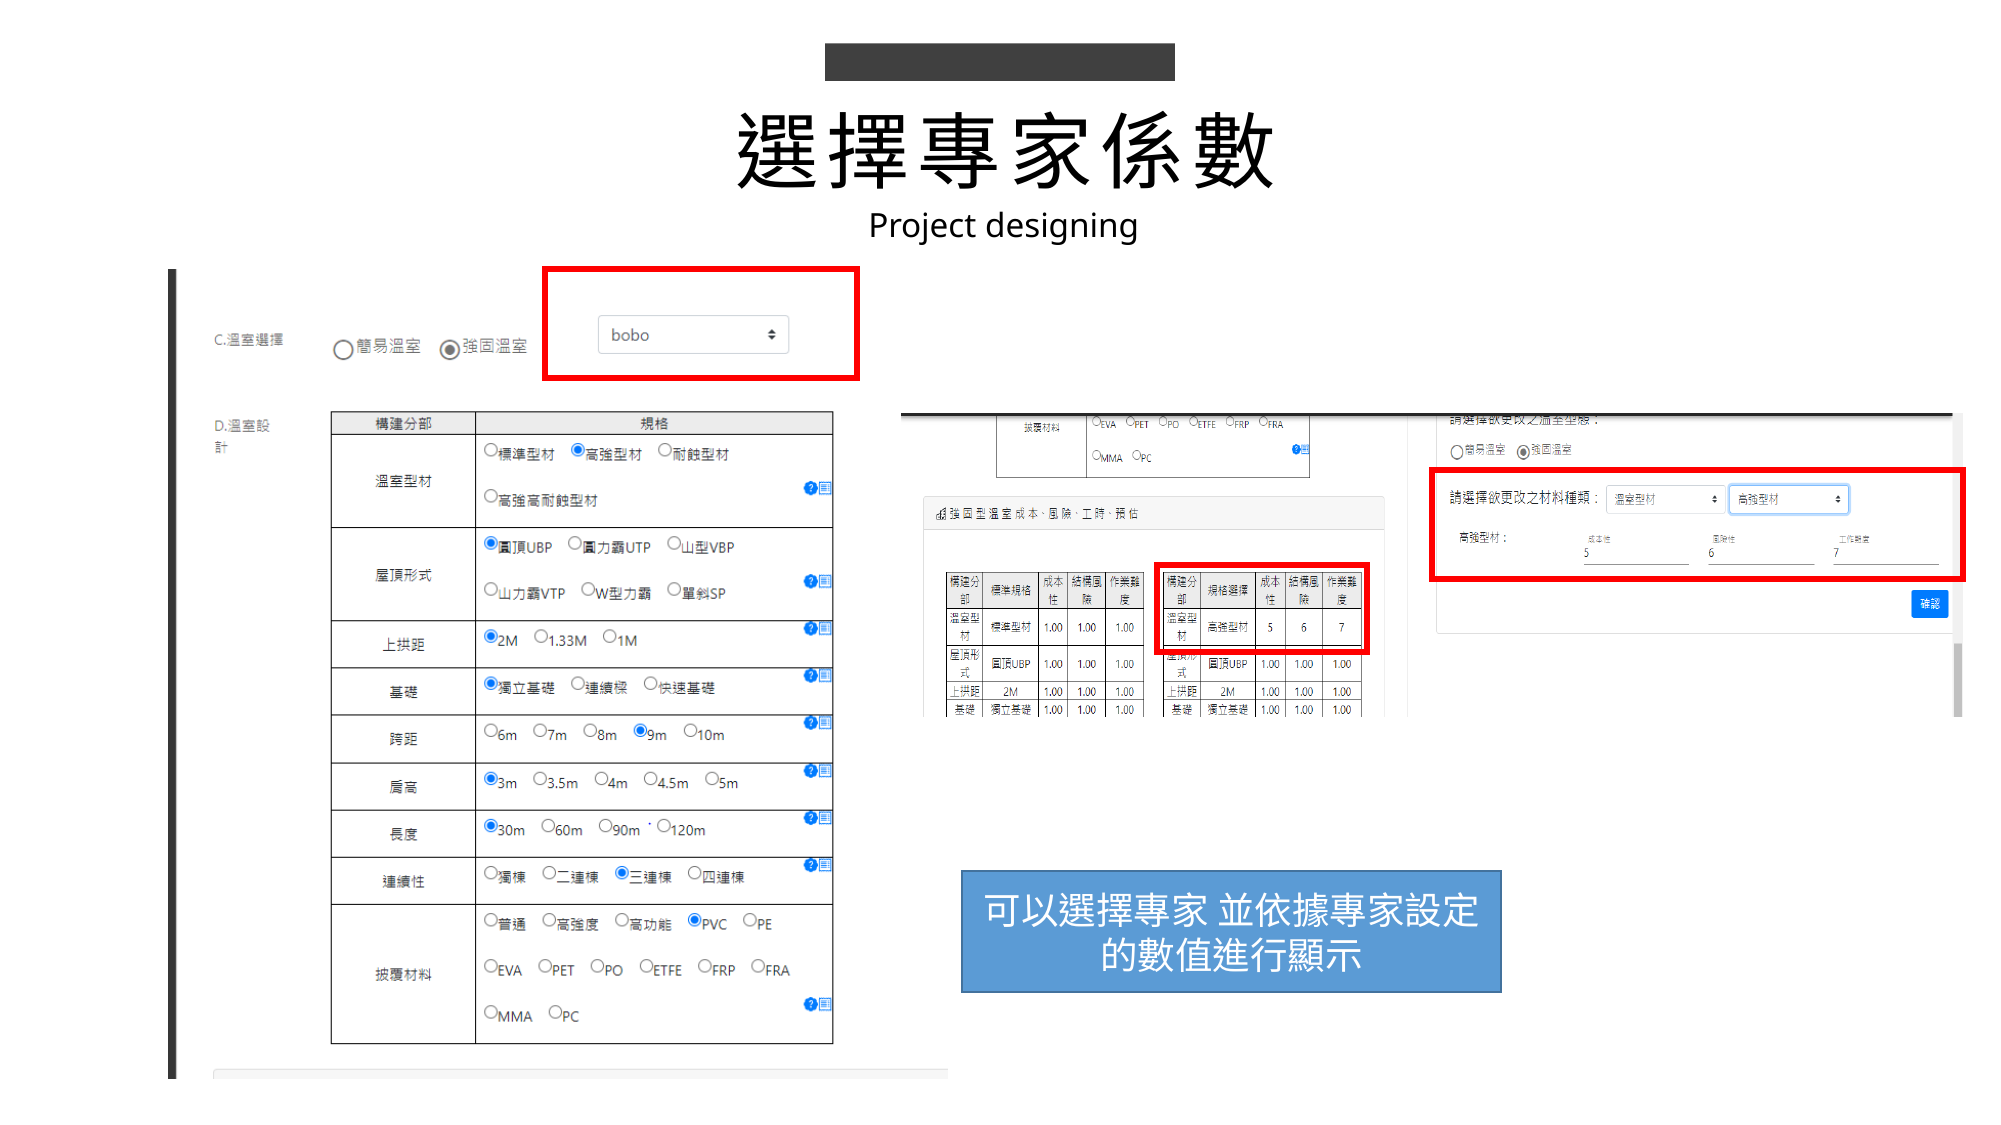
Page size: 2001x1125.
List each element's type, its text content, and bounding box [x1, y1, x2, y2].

text_box 可以選擇專家 並依據專家設定的數值進行顯示 [961, 870, 1502, 993]
text_box [824, 42, 1176, 82]
picture [168, 269, 1963, 1079]
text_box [460, 91, 1655, 309]
